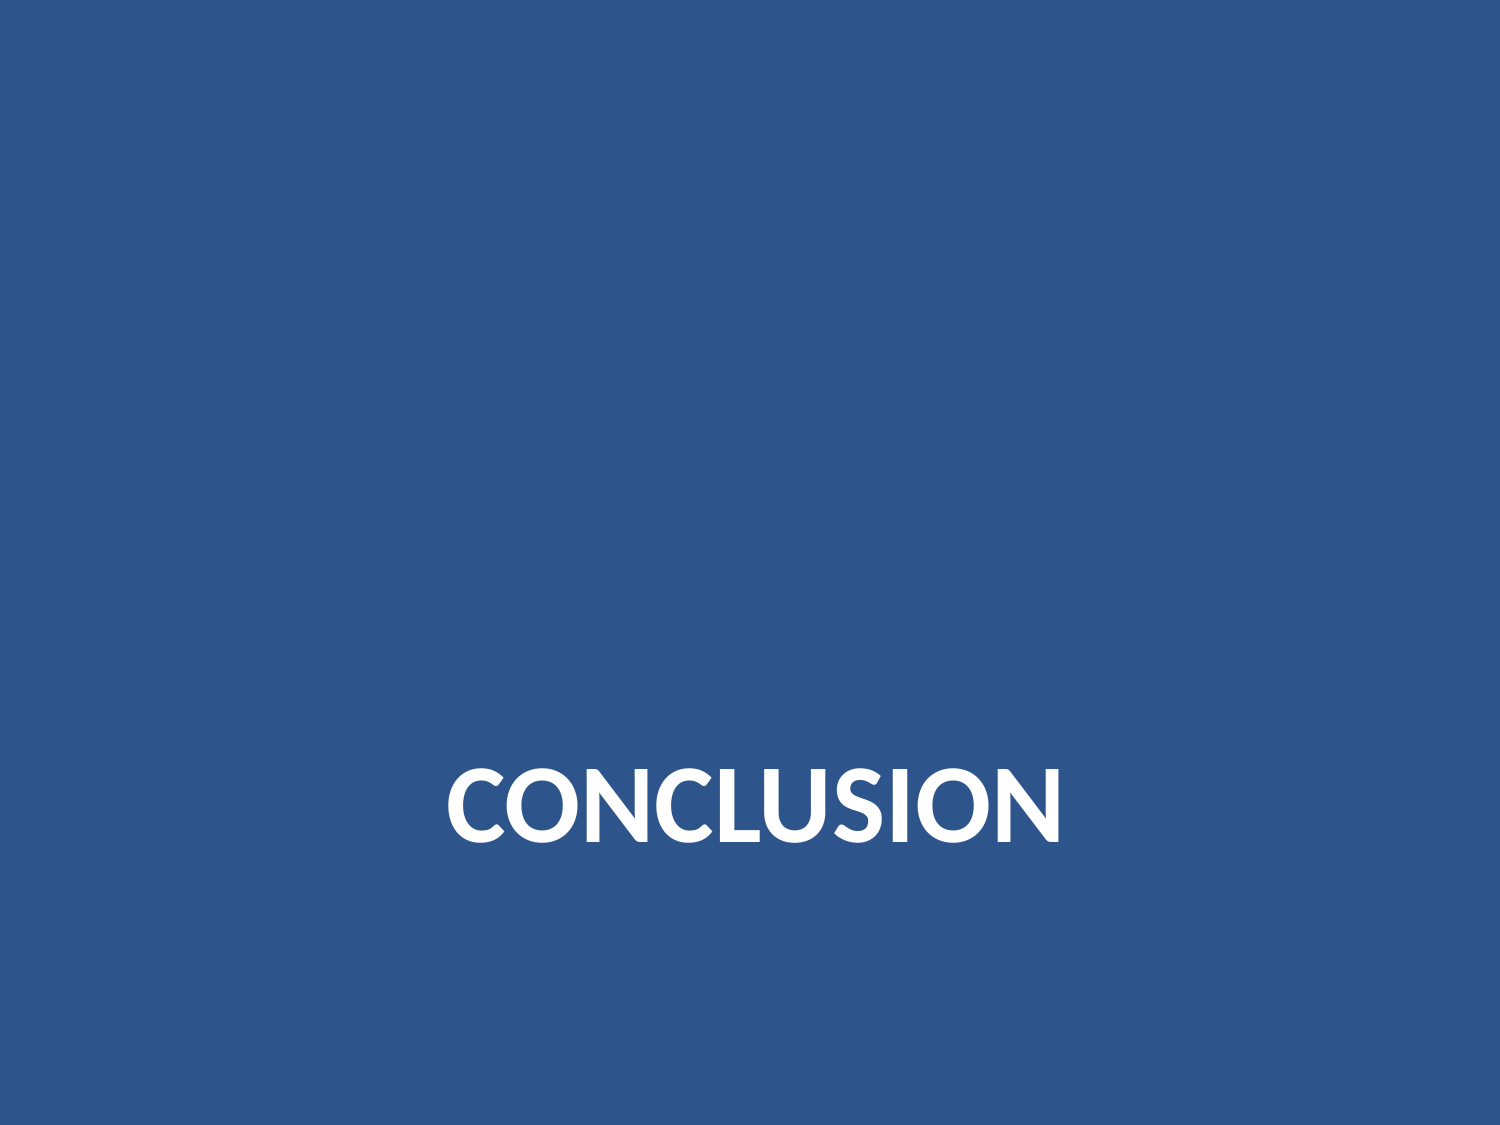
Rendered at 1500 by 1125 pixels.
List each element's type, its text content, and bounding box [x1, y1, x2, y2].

title Conclusion [118, 722, 1394, 947]
